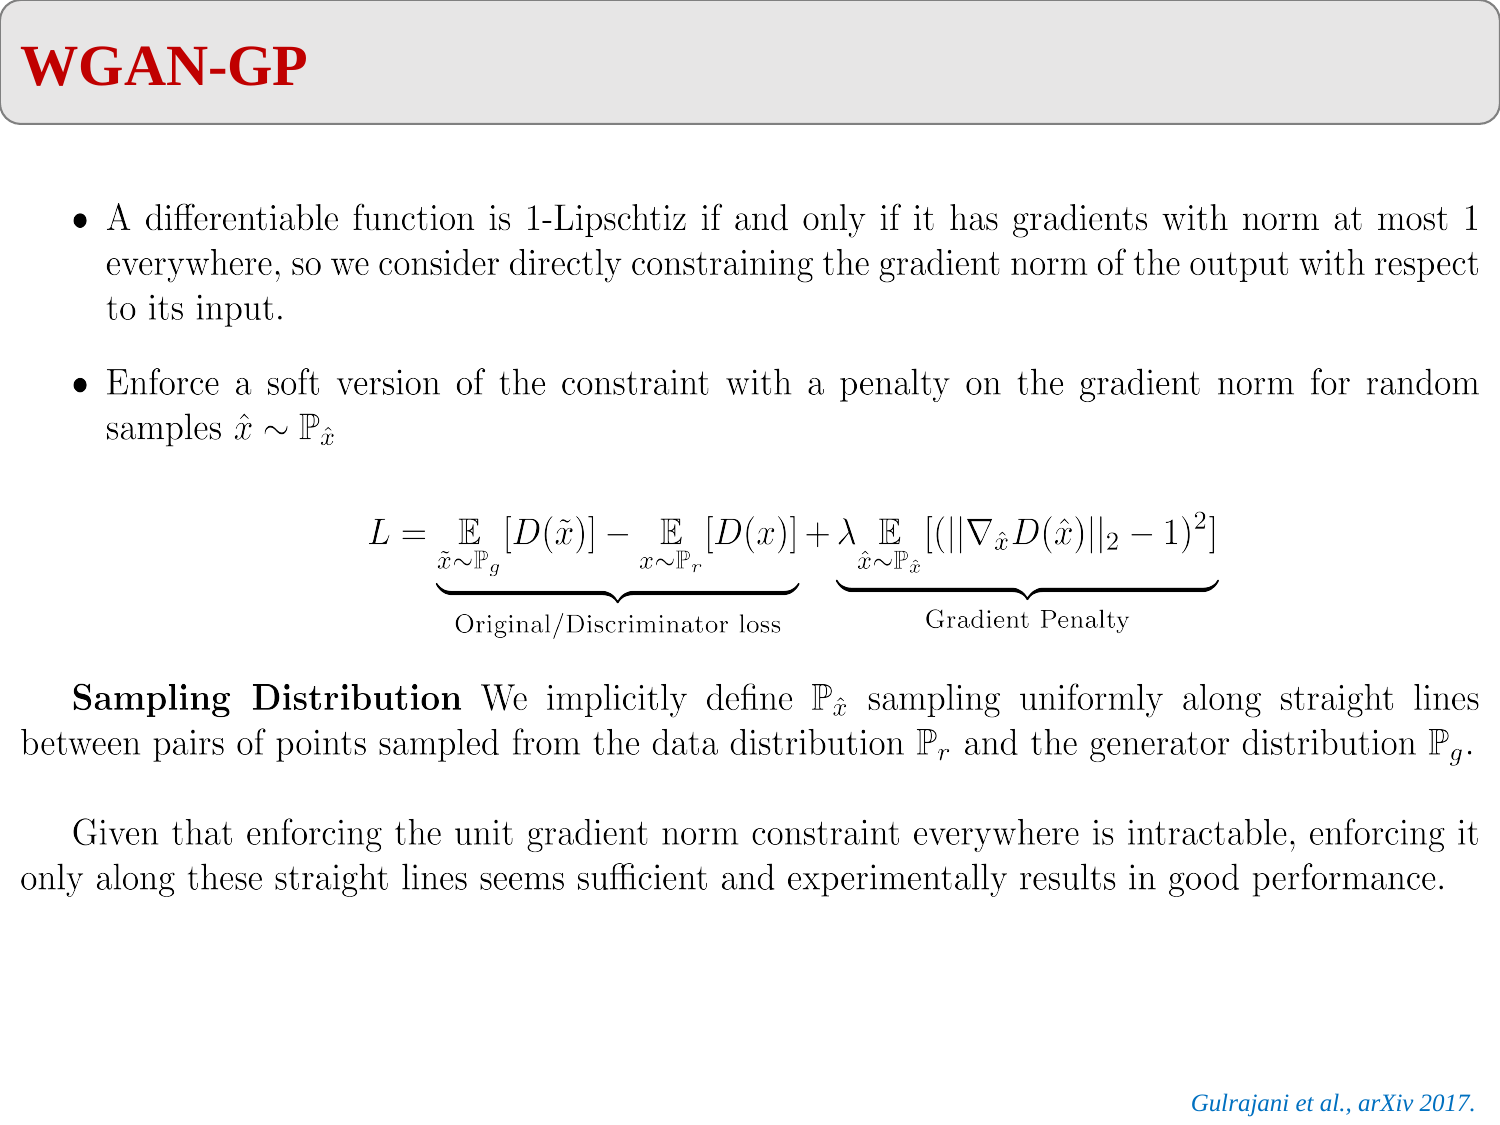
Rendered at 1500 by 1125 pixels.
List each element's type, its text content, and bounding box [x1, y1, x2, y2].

picture [21, 203, 1479, 897]
text_box WGAN-GP [0, 0, 1500, 125]
text_box Gulrajani et al., arXiv 2017. [1175, 1079, 1500, 1125]
